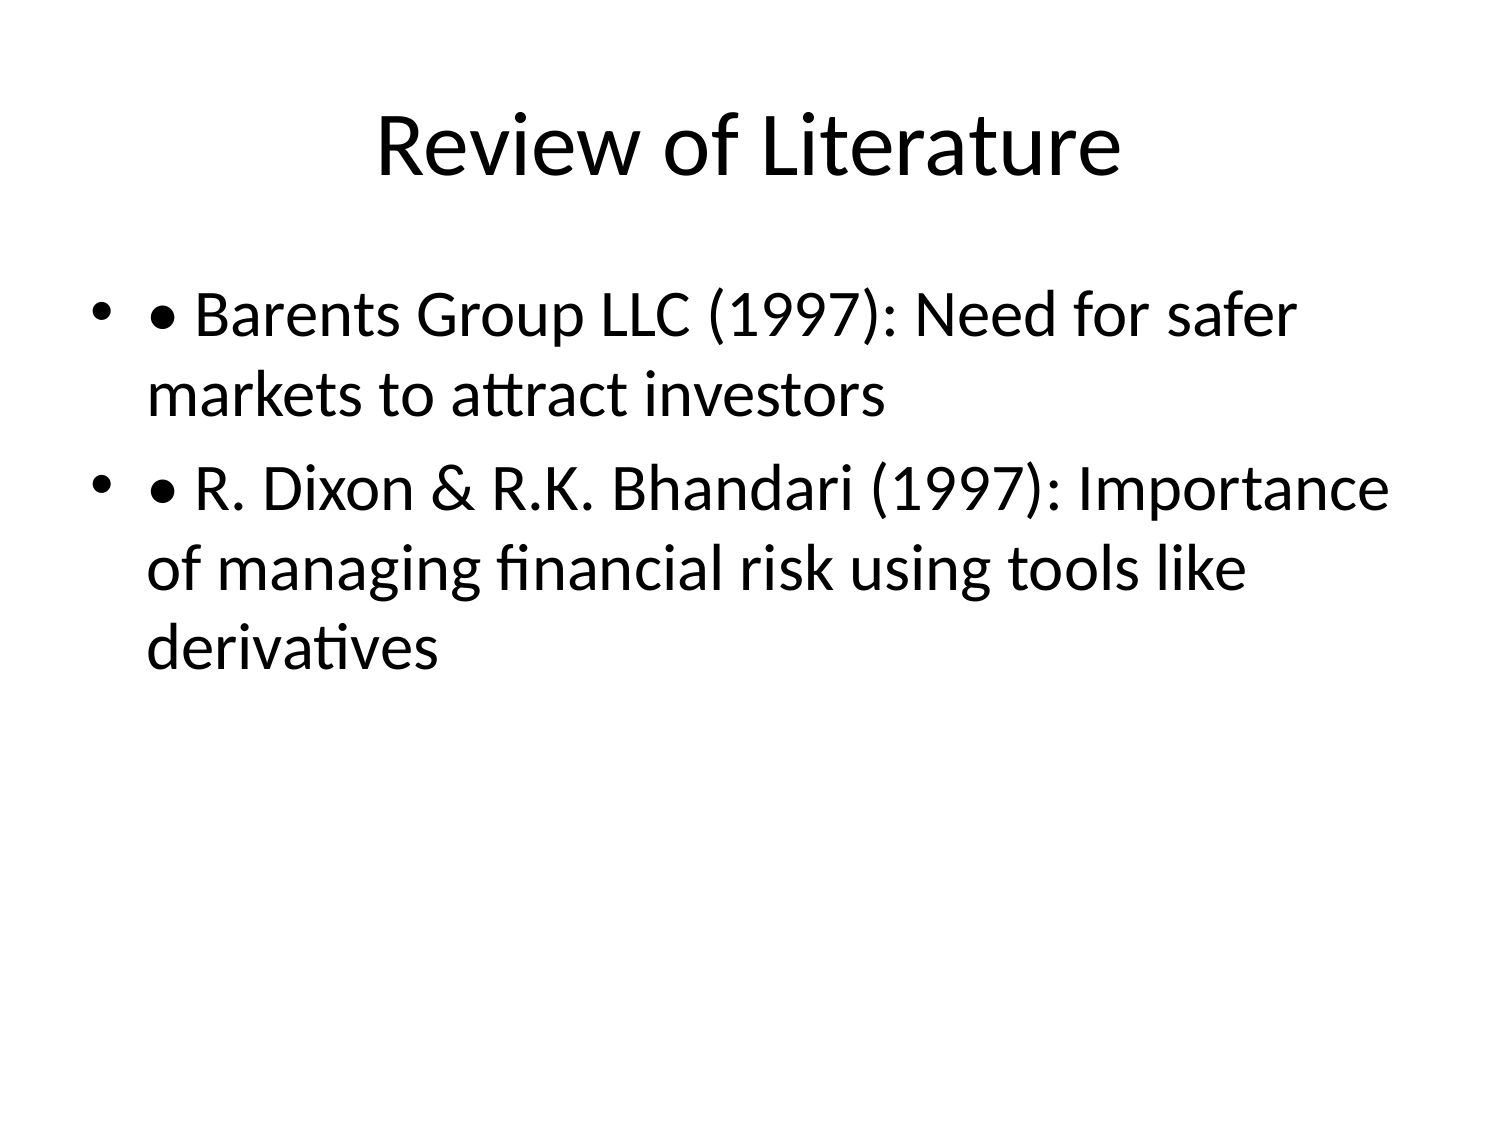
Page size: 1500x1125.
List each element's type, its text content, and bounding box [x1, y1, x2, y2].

list • Barents Group LLC (1997): Need for safer markets to attract investors • R. Dixon & R.K. Bhandari (1997): Importance of managing financial risk using tools like derivatives [75, 262, 1425, 1005]
title Review of Literature [75, 45, 1425, 233]
